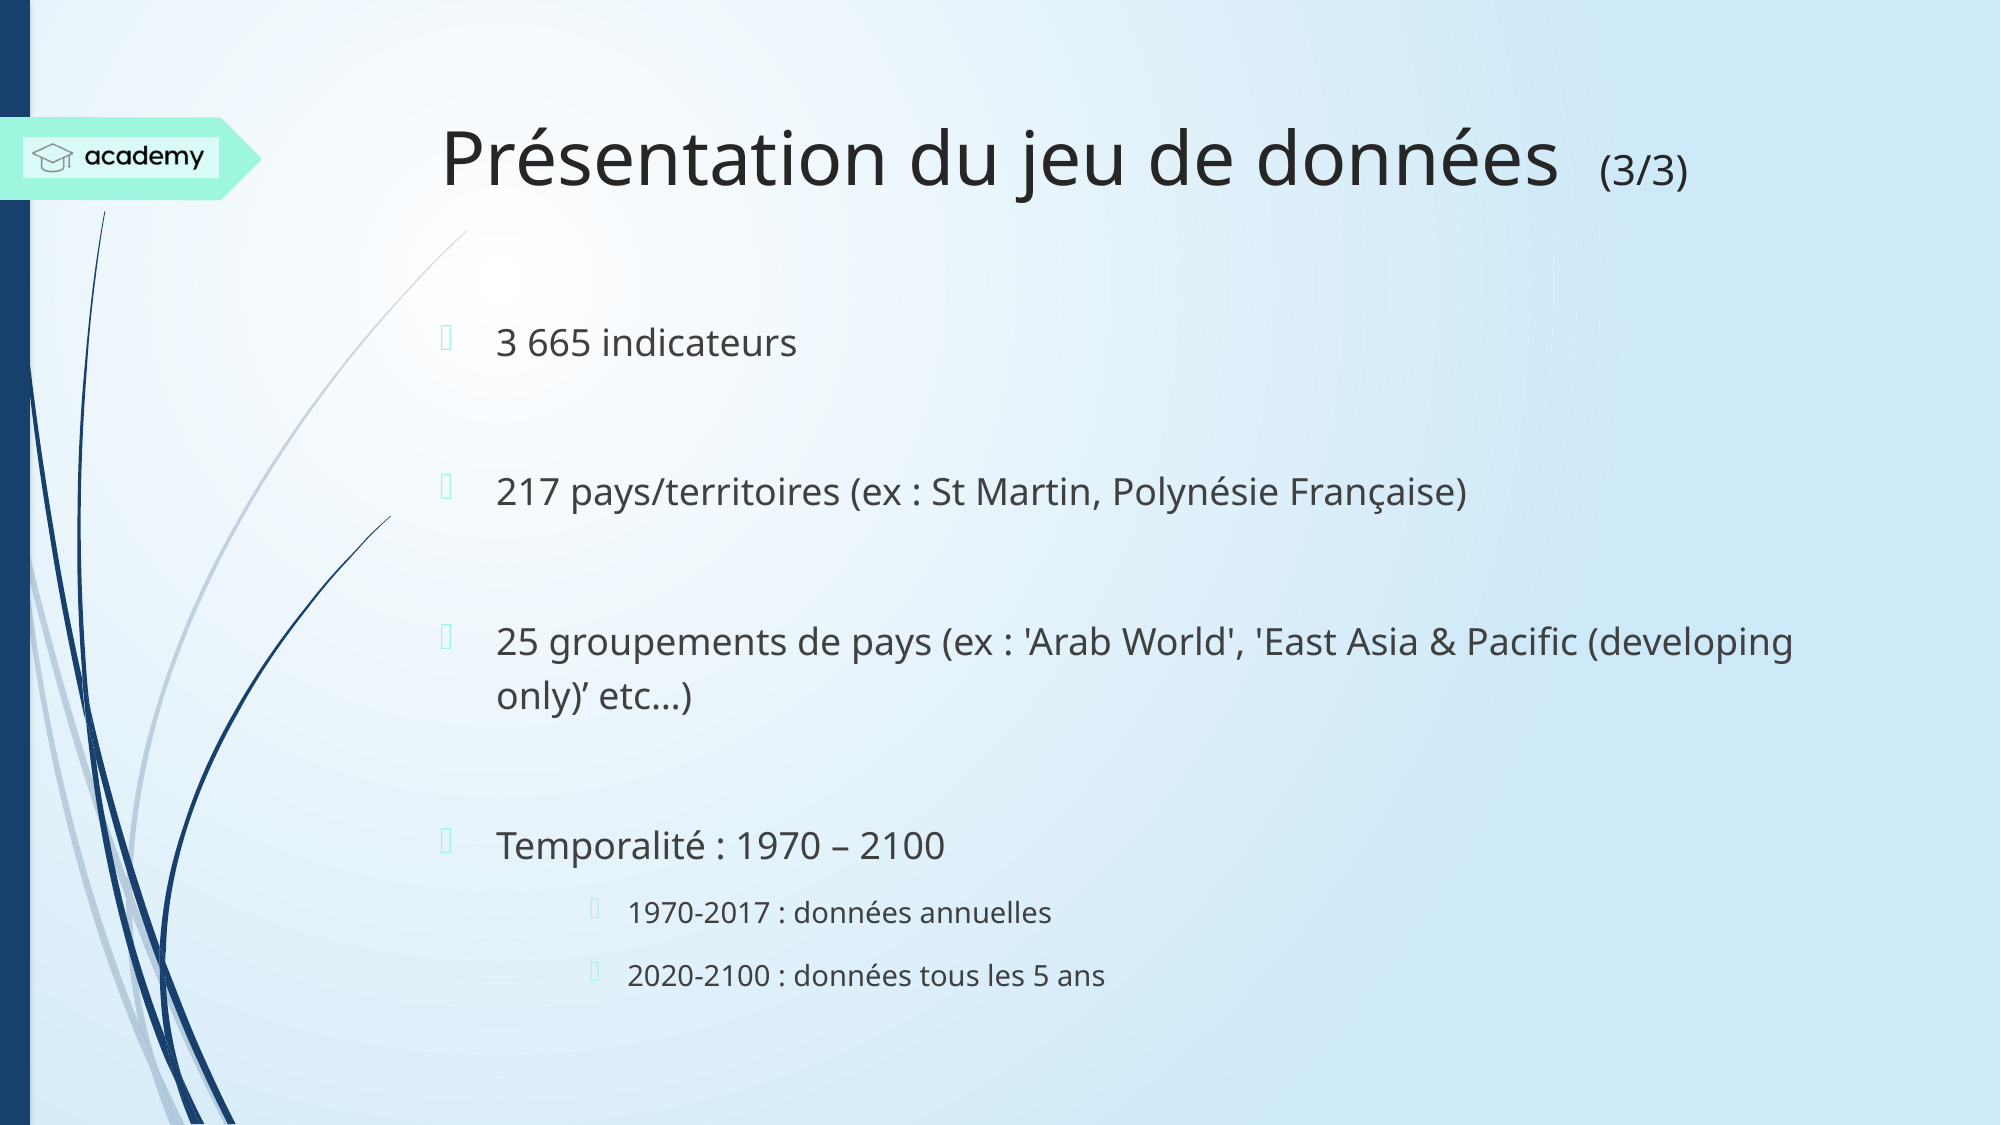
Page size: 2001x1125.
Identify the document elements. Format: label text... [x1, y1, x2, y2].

list 3 665 indicateurs 217 pays/territoires (ex : St Martin, Polynésie Française) 25 groupements de pays (ex : 'Arab World', 'East Asia & Pacific (developing only)’ etc…) Temporalité : 1970 – 2100 1970-2017 : données annuelles 2020-2100 : données tous les 5 ans [424, 302, 1888, 1031]
picture [23, 136, 219, 178]
title Présentation du jeu de données (3/3) [425, 102, 1888, 302]
